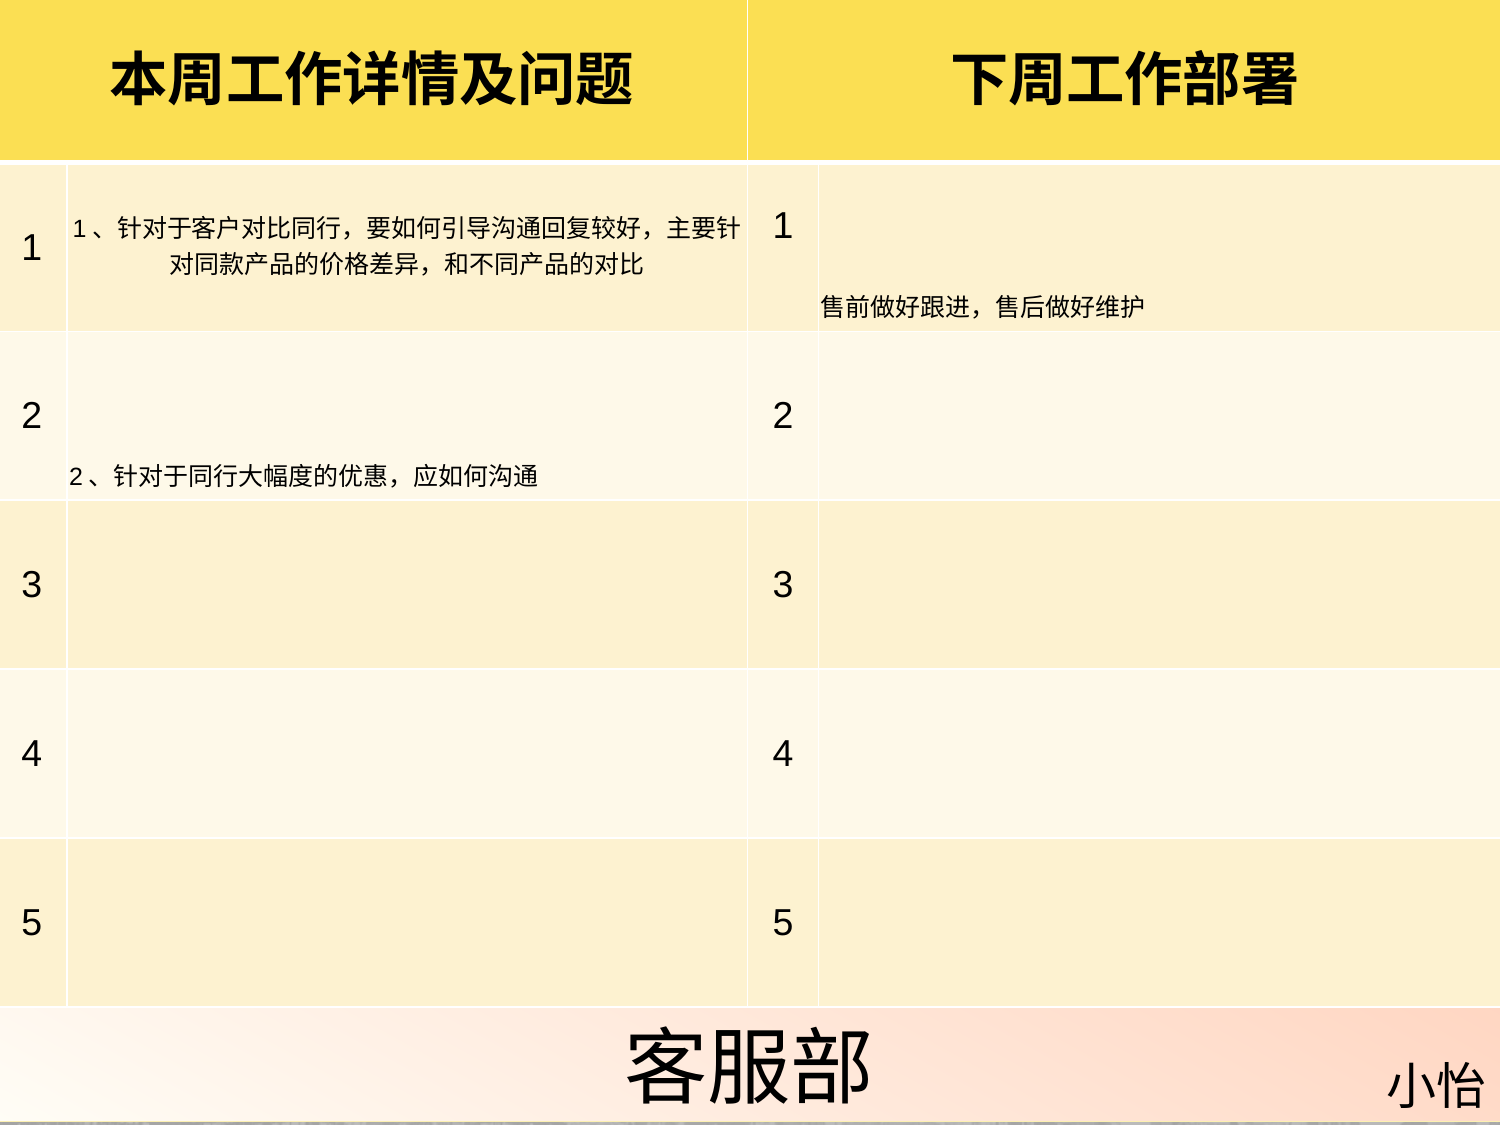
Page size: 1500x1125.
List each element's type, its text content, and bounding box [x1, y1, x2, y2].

table_cell [68, 501, 747, 668]
table_cell 2 [748, 332, 818, 499]
table_cell [68, 839, 747, 1006]
table_cell 5 [0, 839, 66, 1006]
table_cell 3 [0, 501, 66, 668]
table_cell 5 [748, 839, 818, 1006]
table_cell [819, 501, 1500, 668]
table_cell 4 [0, 670, 66, 837]
table_header 下周工作部署 [748, 0, 1500, 160]
table_cell 4 [748, 670, 818, 837]
text_box 小怡 [1371, 1047, 1500, 1123]
text_box 客服部 [0, 1008, 1500, 1122]
table_cell [68, 670, 747, 837]
table_cell 1、针对于客户对比同行，要如何引导沟通回复较好，主要针对同款产品的价格差异，和不同产品的对比 [68, 165, 747, 331]
table_cell 3 [748, 501, 818, 668]
table_cell [819, 670, 1500, 837]
table_cell 1 [0, 165, 66, 331]
table_cell 售前做好跟进，售后做好维护 [819, 165, 1500, 331]
table_cell [819, 332, 1500, 499]
table_cell [819, 839, 1500, 1006]
table_cell 1 [748, 165, 818, 331]
table_cell 2、针对于同行大幅度的优惠，应如何沟通 [68, 332, 747, 499]
table_header 本周工作详情及问题 [0, 0, 747, 160]
table_cell 2 [0, 332, 66, 499]
